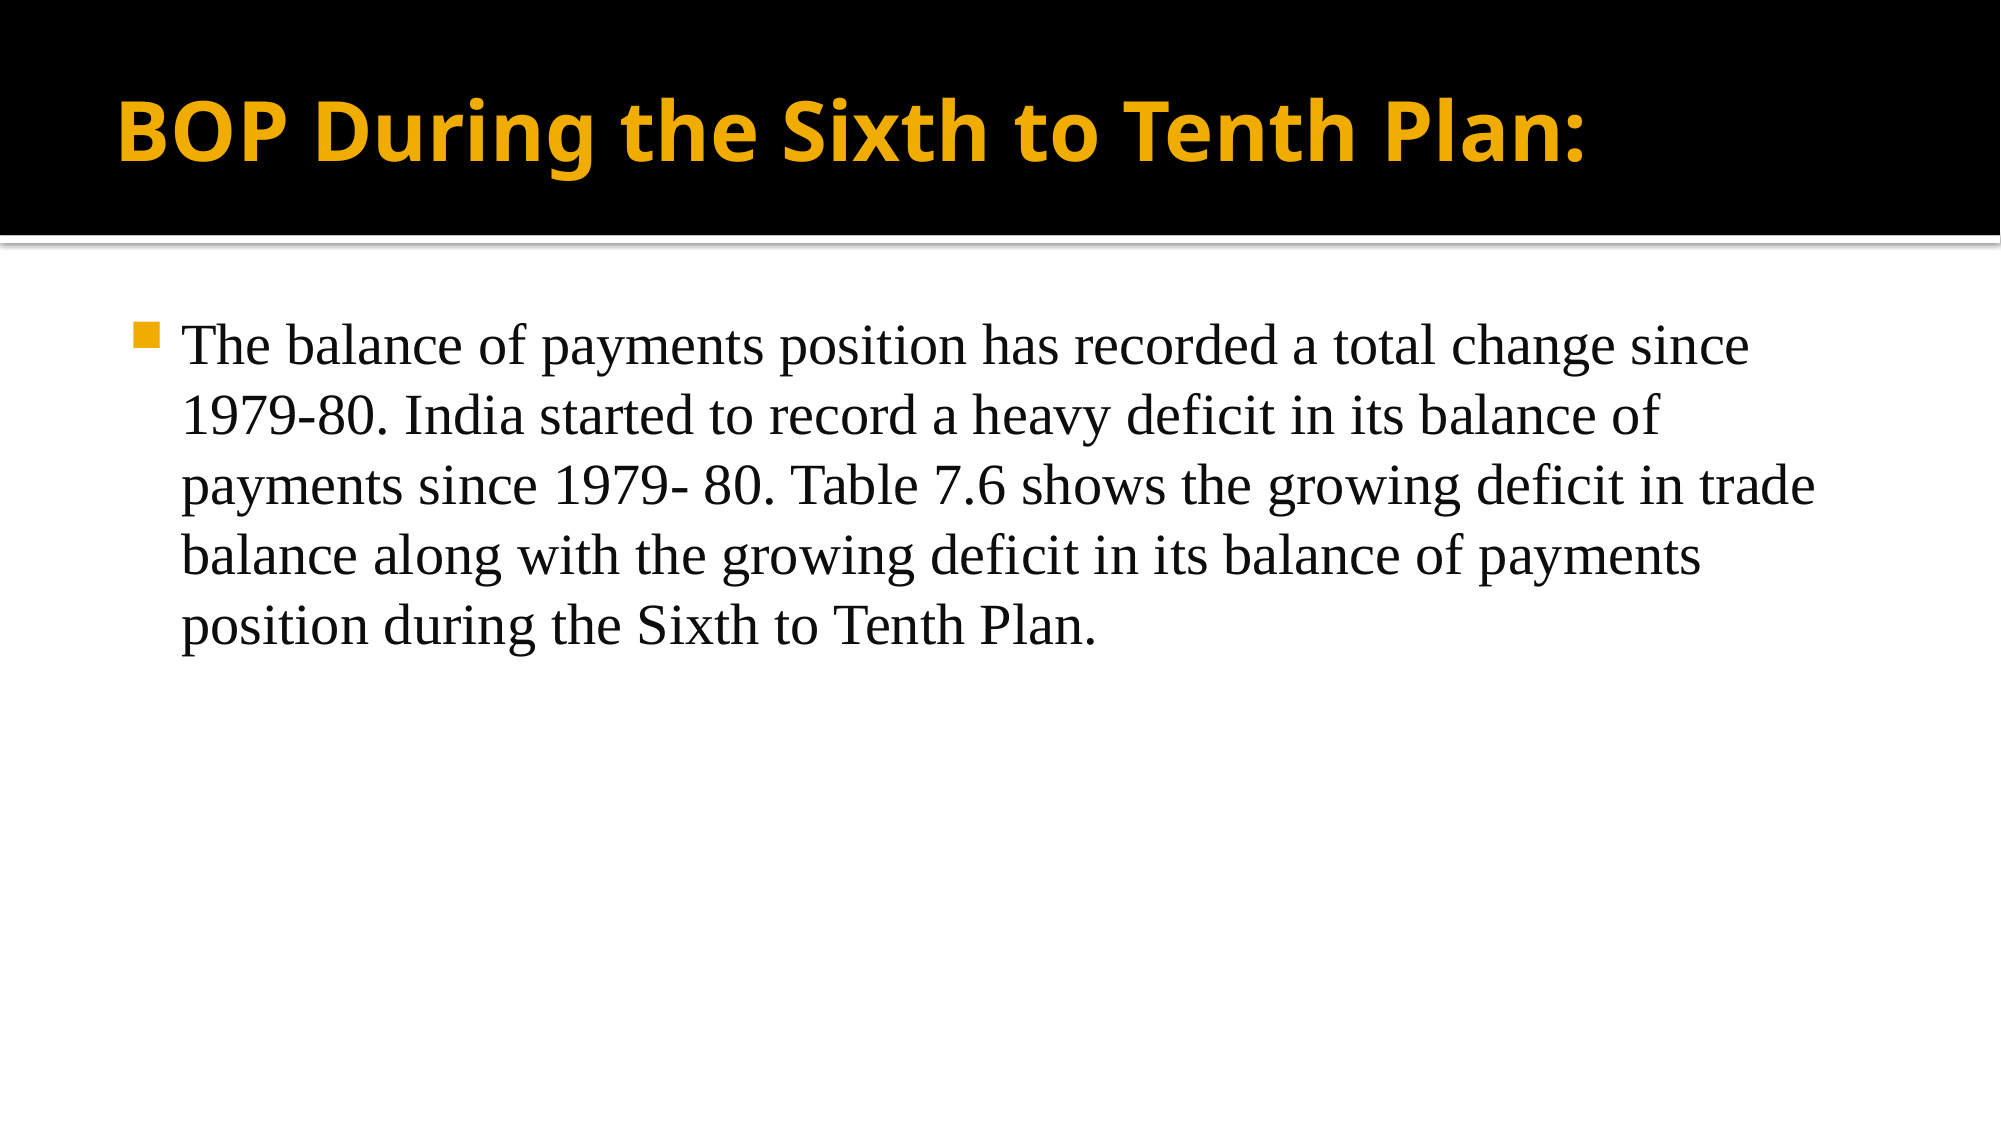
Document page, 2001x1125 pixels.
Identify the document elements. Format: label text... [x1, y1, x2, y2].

title BOP During the Sixth to Tenth Plan: [99, 25, 1900, 231]
list The balance of payments position has recorded a total change since 1979-80. India started to record a heavy deficit in its balance of payments since 1979- 80. Table 7.6 shows the growing deficit in trade balance along with the growing deficit in its balance of payments position during the Sixth to Tenth Plan. [99, 291, 1900, 1050]
